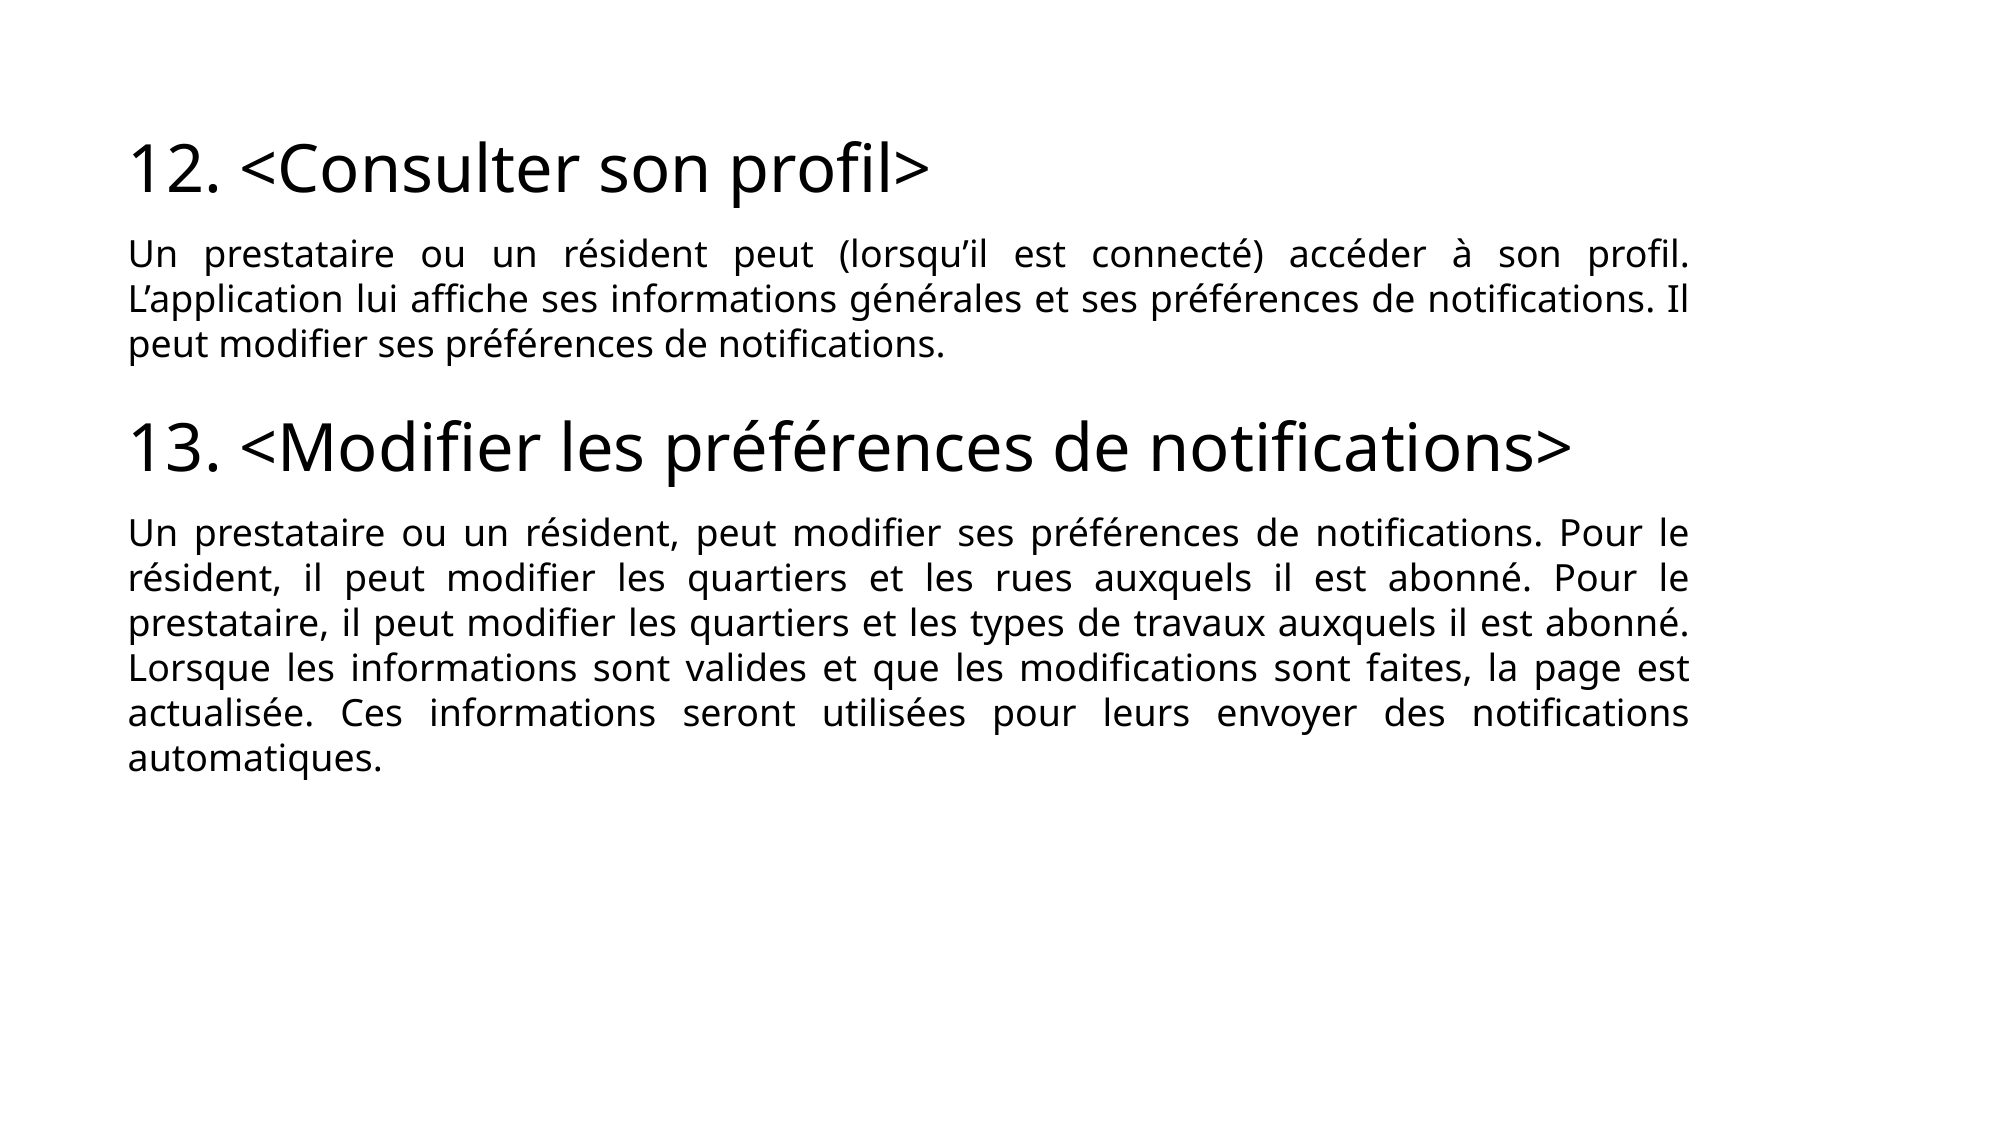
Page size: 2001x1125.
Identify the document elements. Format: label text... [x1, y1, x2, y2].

text_box 13. <Modifier les préférences de notifications> [112, 345, 1706, 494]
text_box 12. <Consulter son profil> [112, 66, 1707, 215]
text_box Un prestataire ou un résident, peut modifier ses préférences de notifications. Pour le résident, il peut modifier les quartiers et les rues auxquels il est abonné. Pour le prestataire, il peut modifier les quartiers et les types de travaux auxquels il est abonné. Lorsque les informations sont valides et que les modifications sont faites, la page est actualisée. Ces informations seront utilisées pour leurs envoyer des notifications automatiques. [112, 501, 1707, 787]
text_box Un prestataire ou un résident peut (lorsqu’il est connecté) accéder à son profil. L’application lui affiche ses informations générales et ses préférences de notifications. Il peut modifier ses préférences de notifications. [112, 221, 1707, 372]
